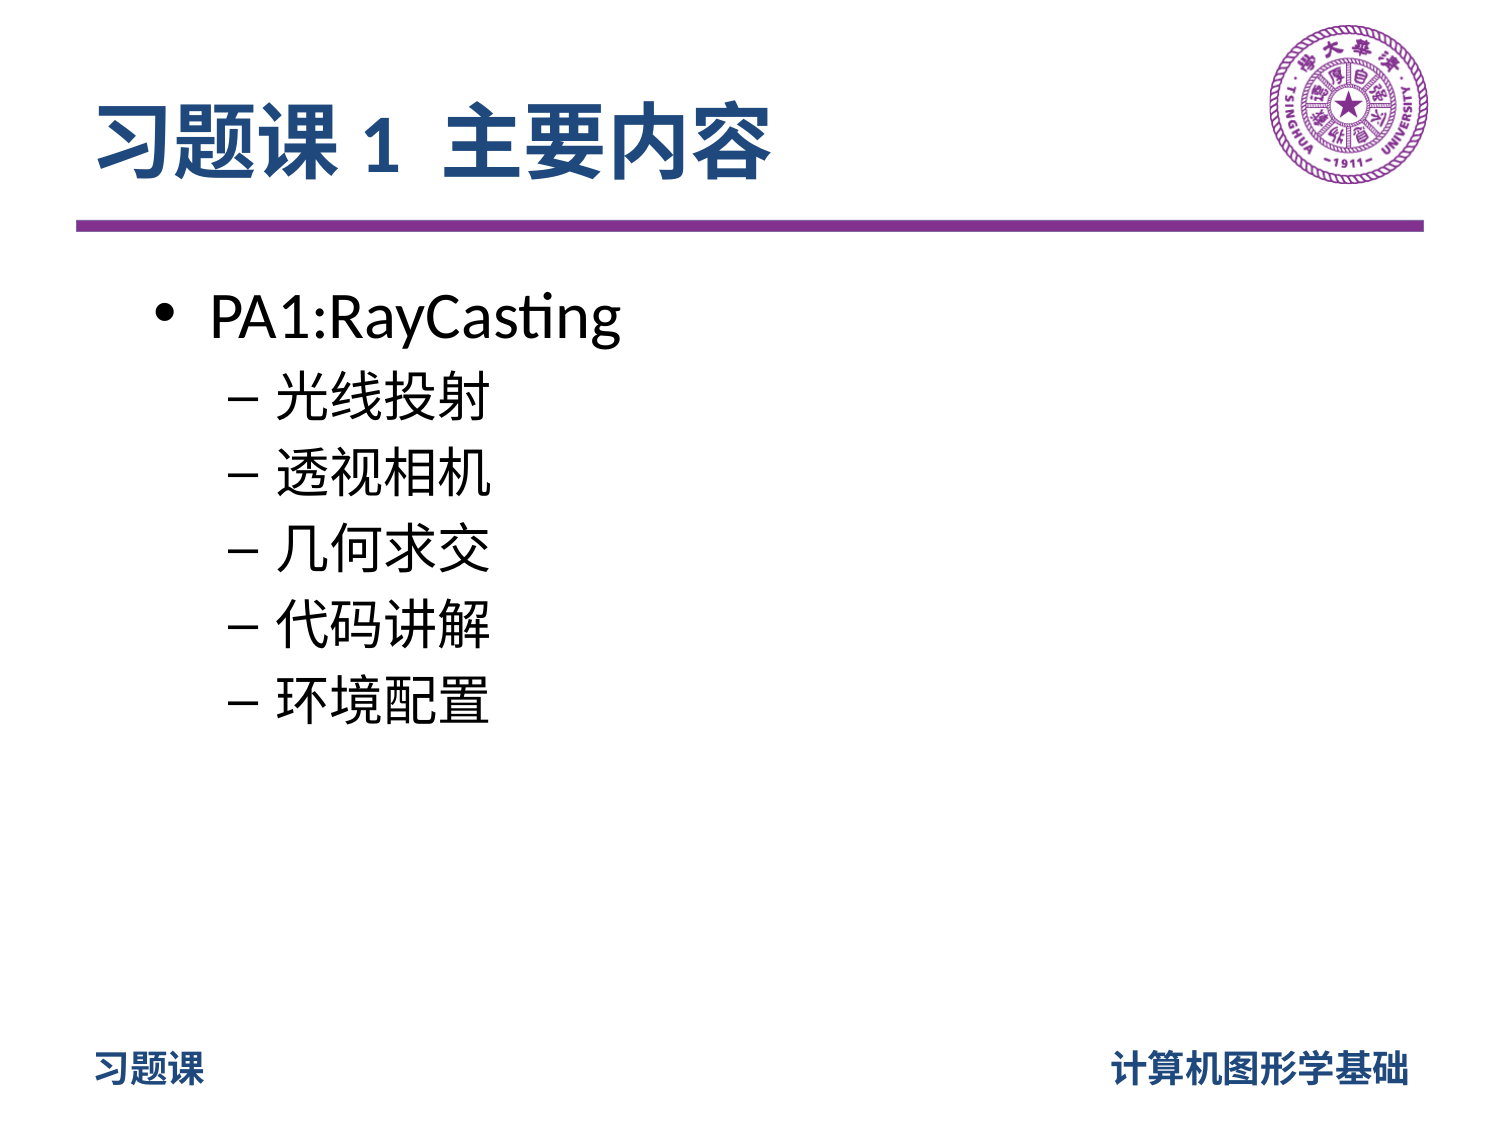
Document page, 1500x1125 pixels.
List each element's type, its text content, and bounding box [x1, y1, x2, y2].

picture [1269, 25, 1429, 185]
title 习题课1 主要内容 [75, 45, 1258, 233]
list PA1:RayCasting 光线投射 透视相机 几何求交 代码讲解 环境配置 [138, 263, 1322, 1005]
